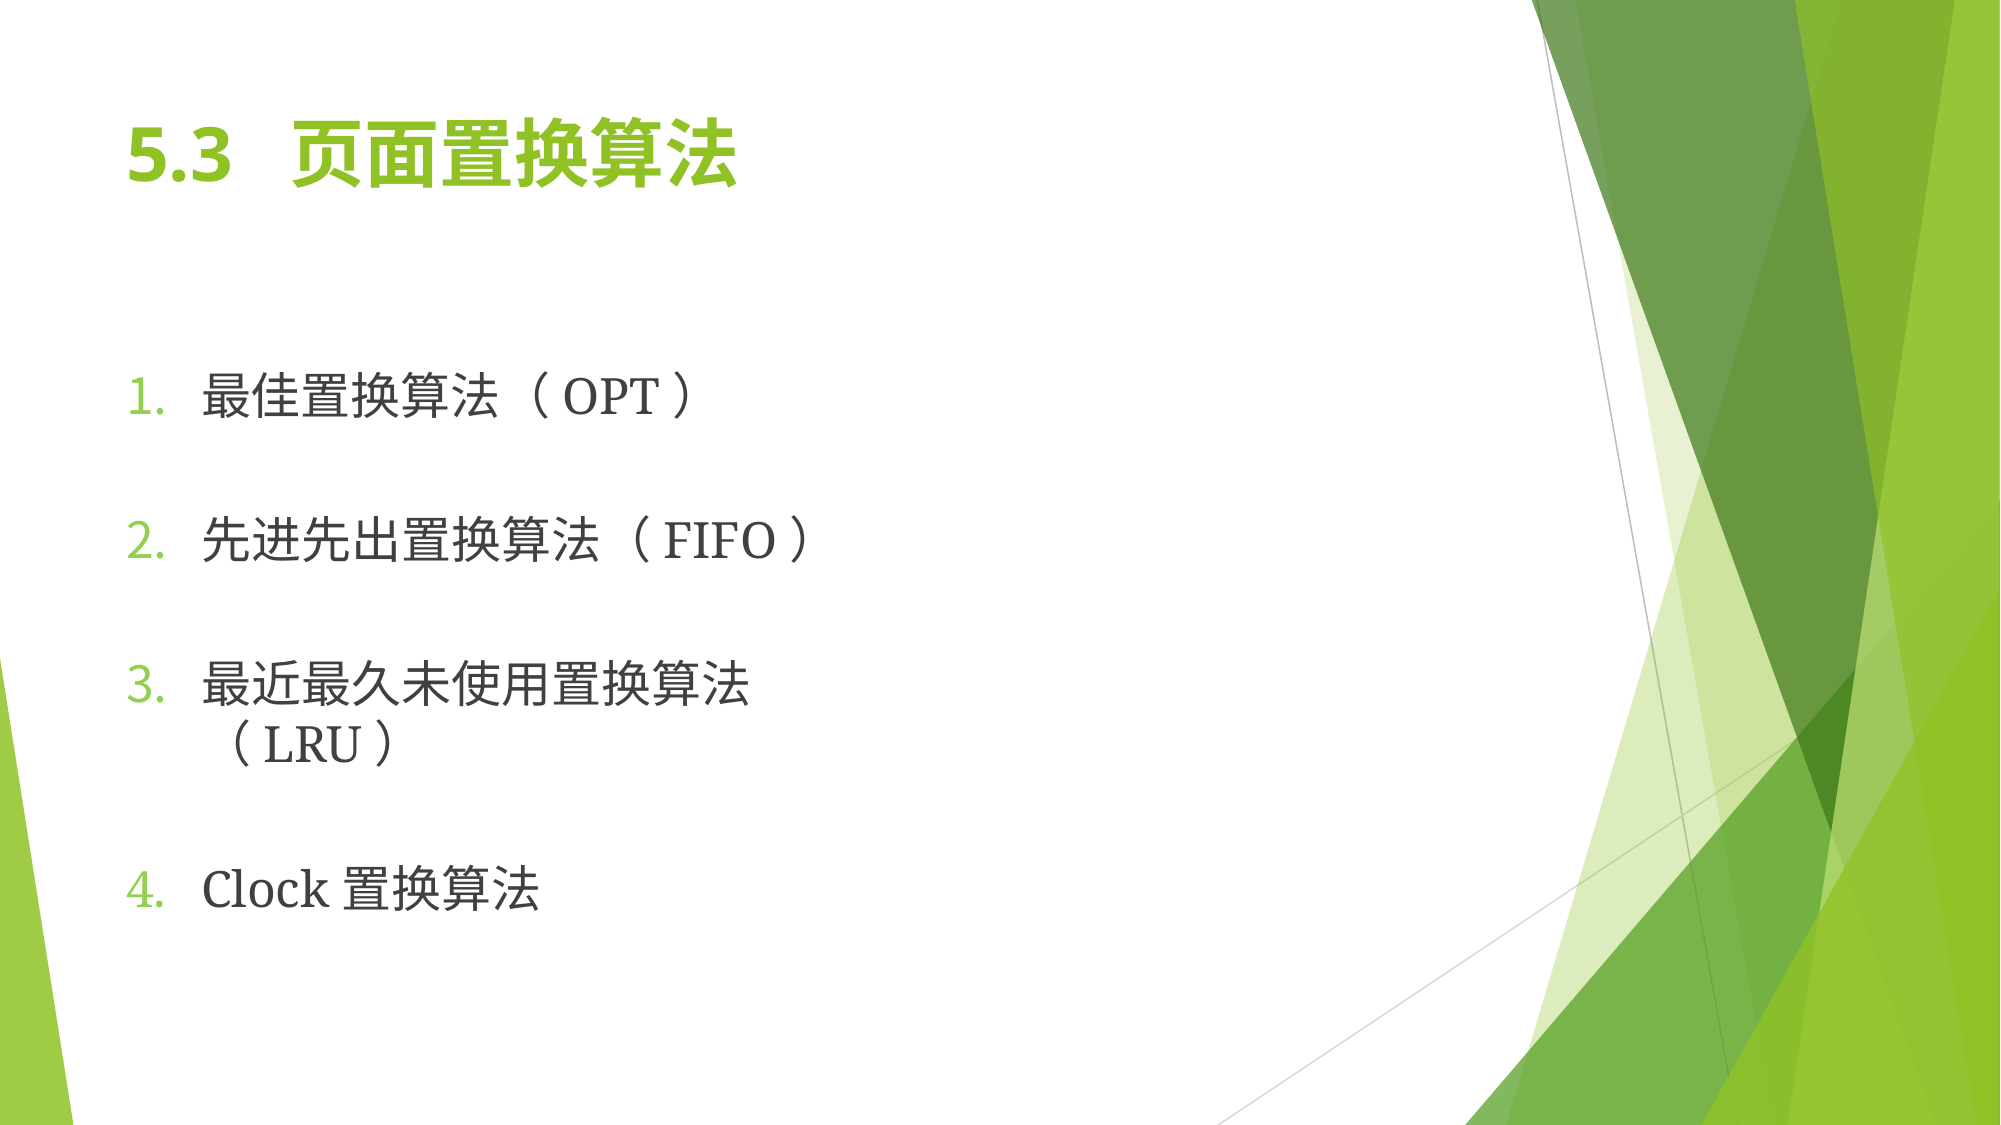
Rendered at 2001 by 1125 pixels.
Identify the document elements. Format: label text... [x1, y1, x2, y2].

text_box 最佳置换算法（OPT） 先进先出置换算法（FIFO） 最近最久未使用置换算法（LRU） Clock置换算法 [124, 362, 929, 918]
title 5.3 页面置换算法 [124, 104, 741, 295]
